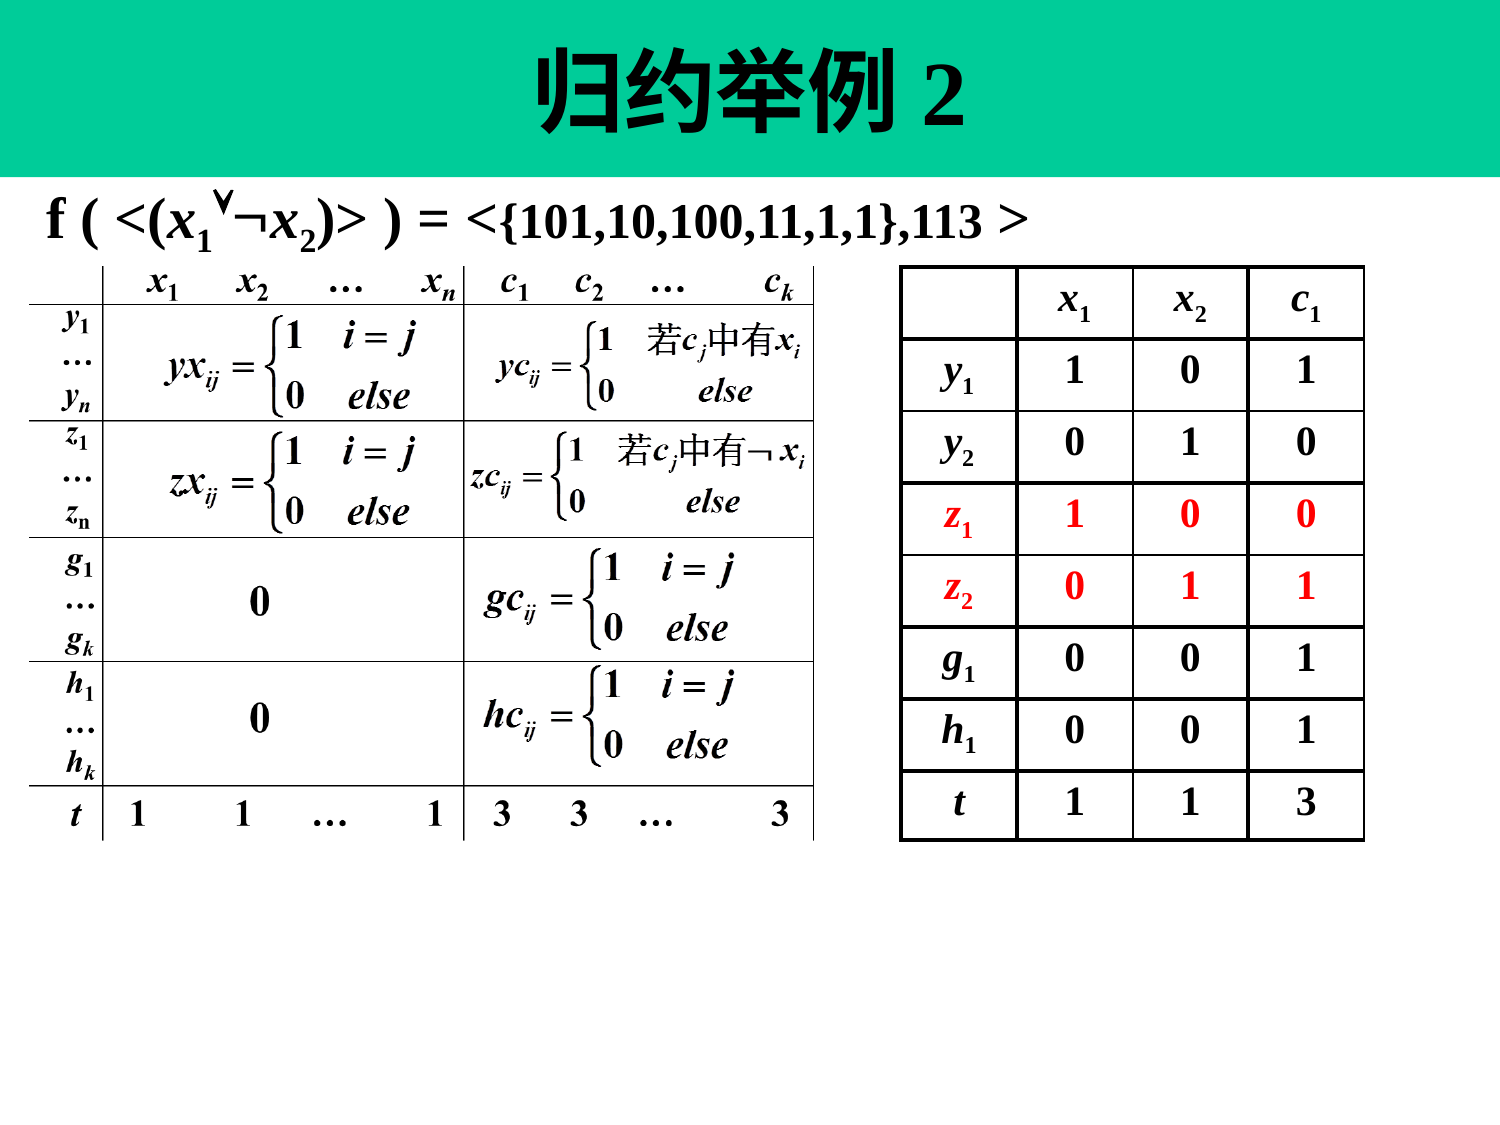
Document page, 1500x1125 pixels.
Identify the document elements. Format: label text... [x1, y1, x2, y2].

table_header [903, 269, 1015, 337]
table_cell 1 [1134, 556, 1246, 625]
table_cell 3 [1250, 773, 1363, 838]
table_cell 0 [1250, 485, 1363, 554]
table_cell 0 [1019, 701, 1132, 769]
table_cell z1 [903, 485, 1015, 554]
table_cell 1 [1250, 629, 1363, 697]
table_cell 1 [1019, 485, 1132, 554]
table_cell 1 [1019, 341, 1132, 410]
table_cell 0 [1019, 412, 1132, 481]
table_cell y1 [903, 341, 1015, 410]
table_cell 0 [1134, 701, 1246, 769]
table_header c1 [1250, 269, 1363, 337]
title 归约举例2 [0, 0, 1500, 178]
table_cell 0 [1250, 412, 1363, 481]
table_cell 0 [1134, 629, 1246, 697]
table_cell g1 [903, 629, 1015, 697]
table_cell 0 [1134, 485, 1246, 554]
table_cell 1 [1019, 773, 1132, 838]
table_cell 0 [1134, 341, 1246, 410]
picture [29, 243, 814, 858]
table_cell h1 [903, 701, 1015, 769]
table_cell t [903, 773, 1015, 838]
table_cell z2 [903, 556, 1015, 625]
table_cell 0 [1019, 556, 1132, 625]
table_cell 0 [1019, 629, 1132, 697]
table_cell 1 [1250, 341, 1363, 410]
table_cell 1 [1250, 701, 1363, 769]
table_cell 1 [1134, 773, 1246, 838]
table_header x1 [1019, 269, 1132, 337]
table_cell 1 [1134, 412, 1246, 481]
table_header x2 [1134, 269, 1246, 337]
text_box f ( <(x1x2)> ) = <{101,10,100,11,1,1},113 > [31, 172, 1061, 268]
table_cell 1 [1250, 556, 1363, 625]
table_cell y2 [903, 412, 1015, 481]
